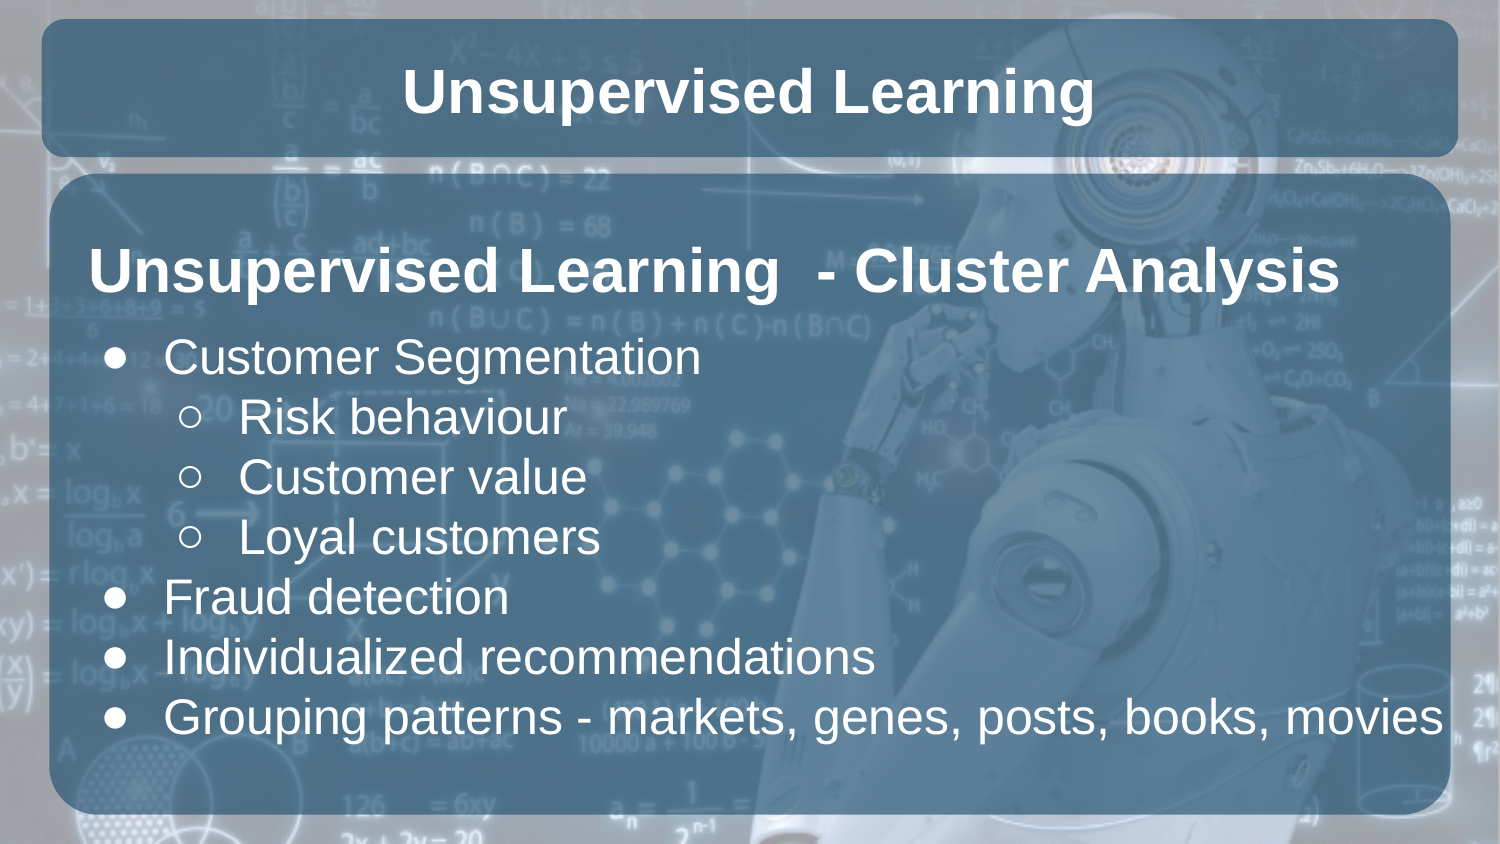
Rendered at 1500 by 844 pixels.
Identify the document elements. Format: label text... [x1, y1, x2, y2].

text_box Unsupervised Learning - Cluster Analysis Customer Segmentation Risk behaviour Customer value Loyal customers Fraud detection Individualized recommendations Grouping patterns - markets, genes, posts, books, movies [73, 214, 1465, 779]
picture [0, 0, 1500, 844]
title Unsupervised Learning [49, 43, 1451, 134]
